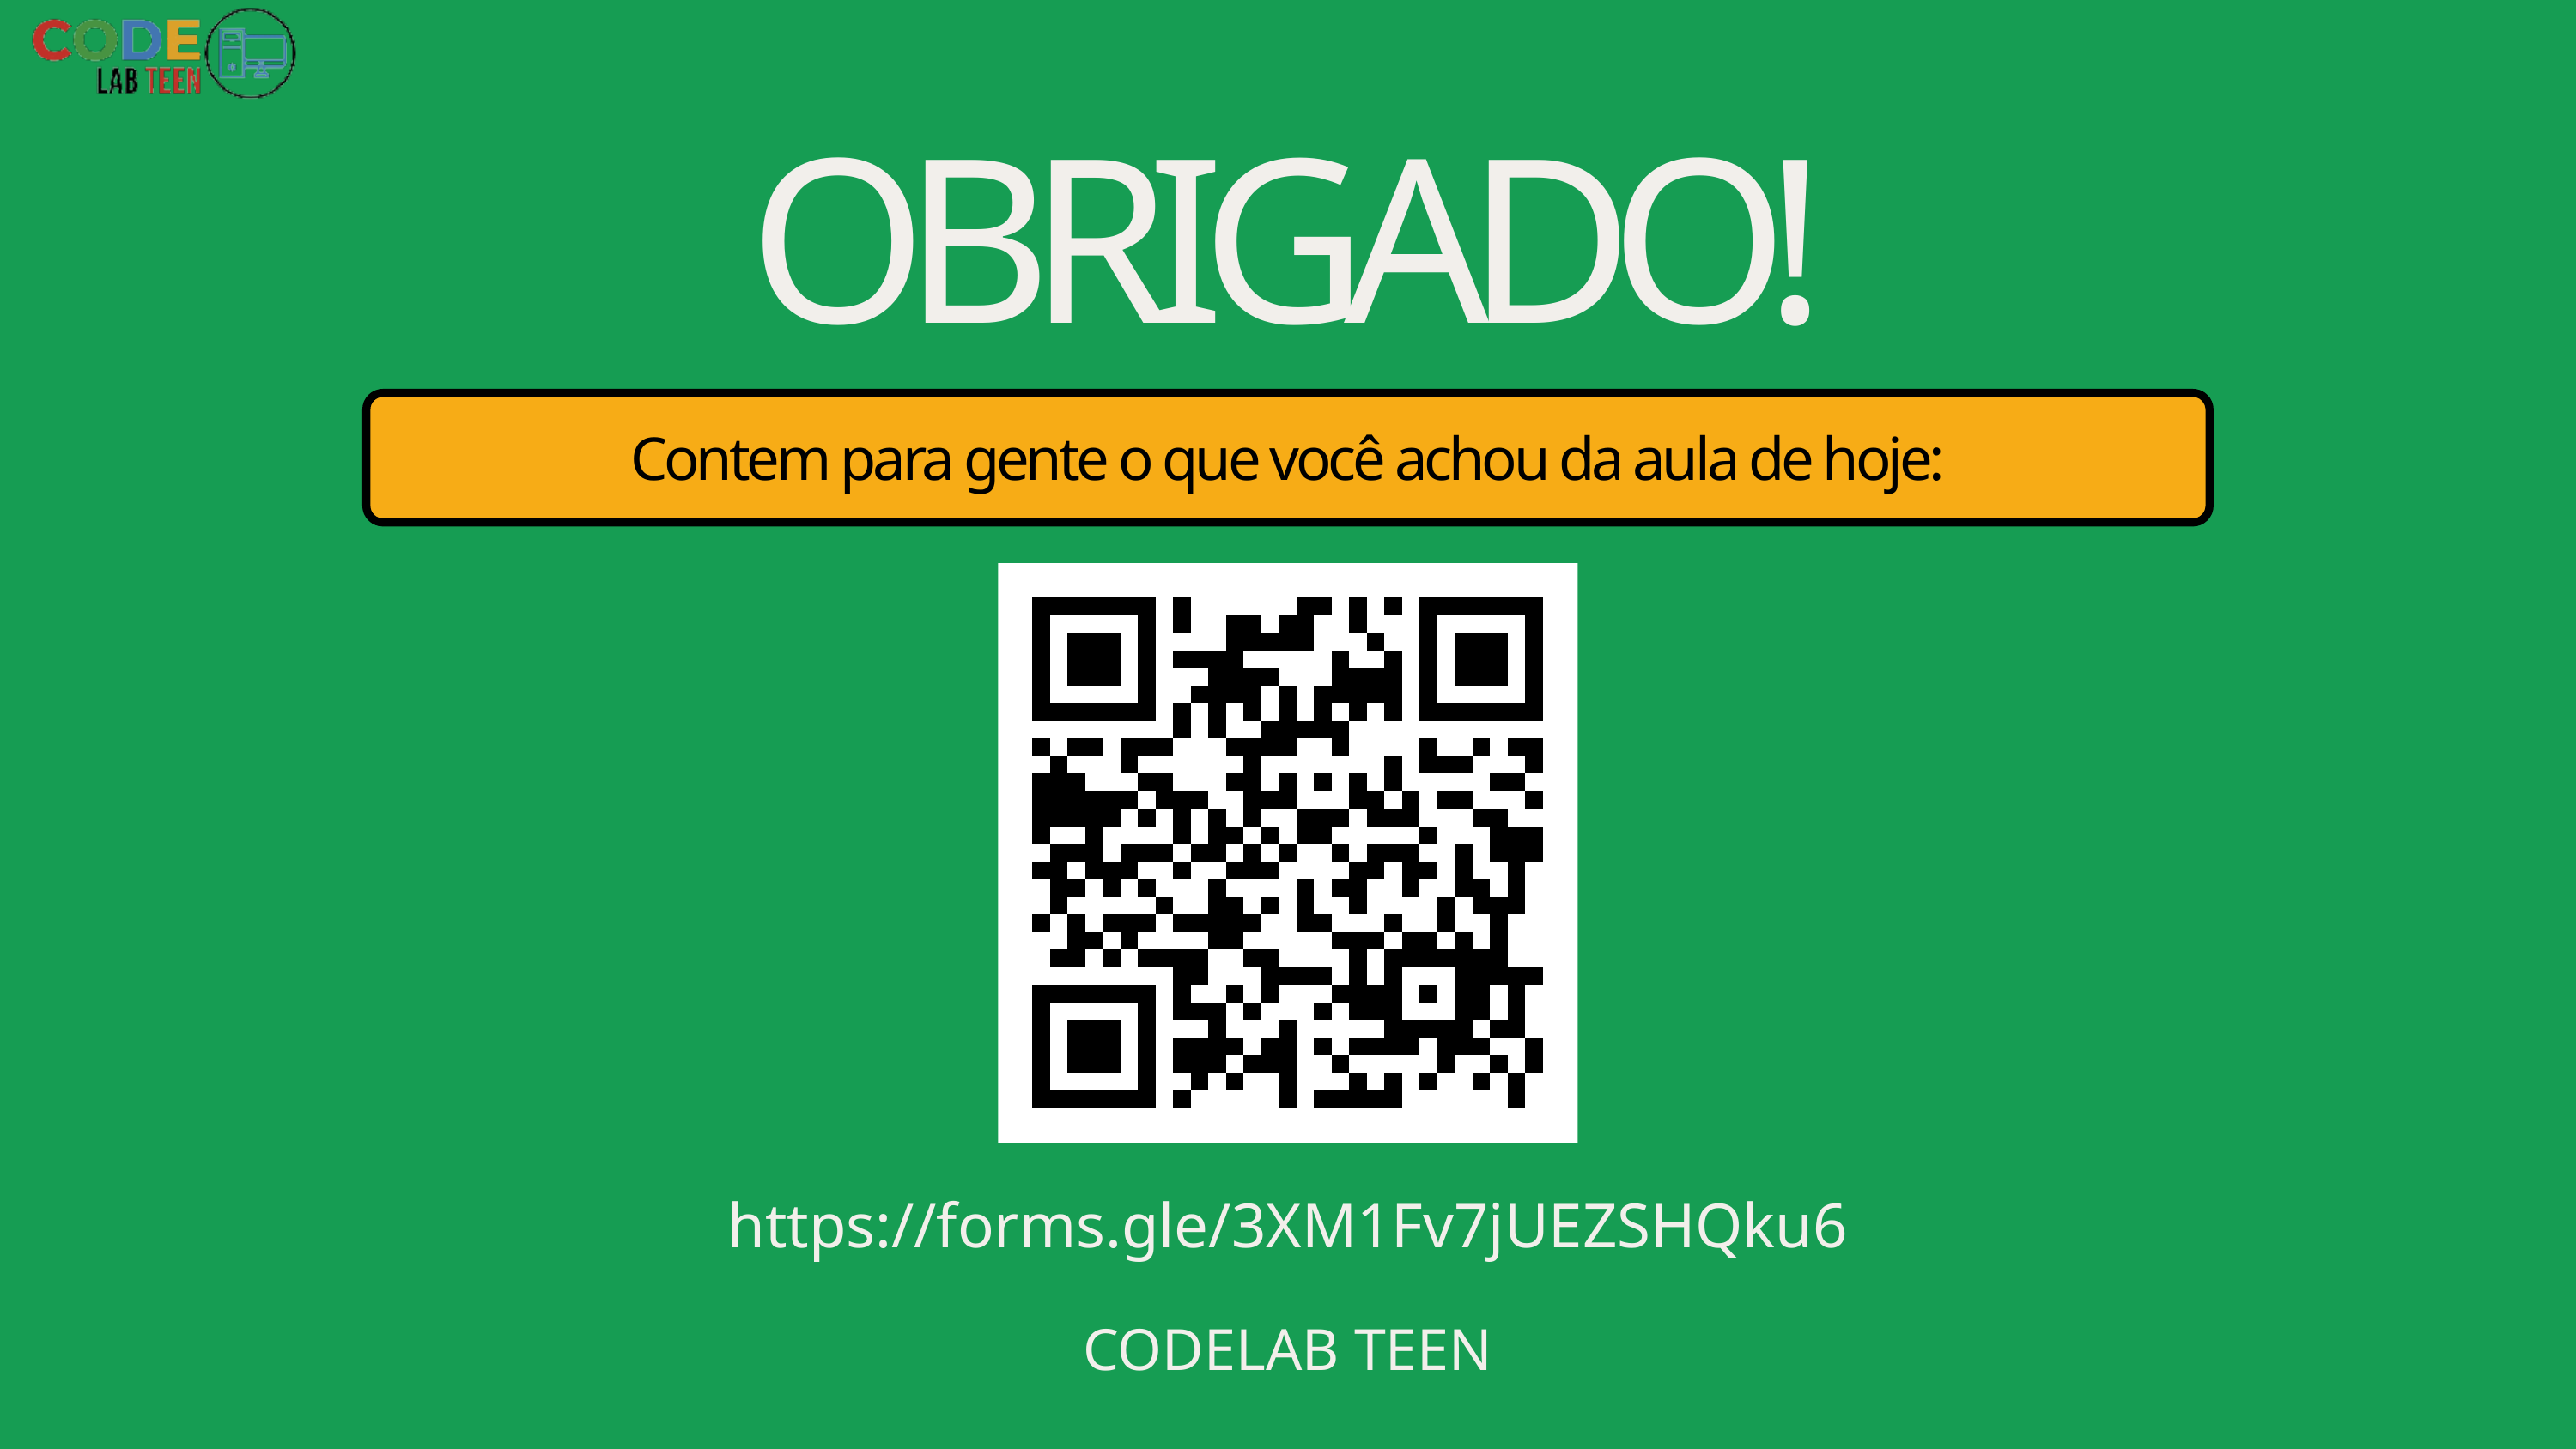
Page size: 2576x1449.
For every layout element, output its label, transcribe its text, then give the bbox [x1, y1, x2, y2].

text_box [0, 0, 338, 131]
text_box OBRIGADO! [380, 53, 2196, 369]
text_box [998, 563, 1578, 1143]
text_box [366, 392, 2210, 523]
text_box CODELAB TEEN [801, 1313, 1775, 1382]
text_box https://forms.gle/3XM1Fv7jUEZSHQku6 [674, 1174, 1901, 1260]
